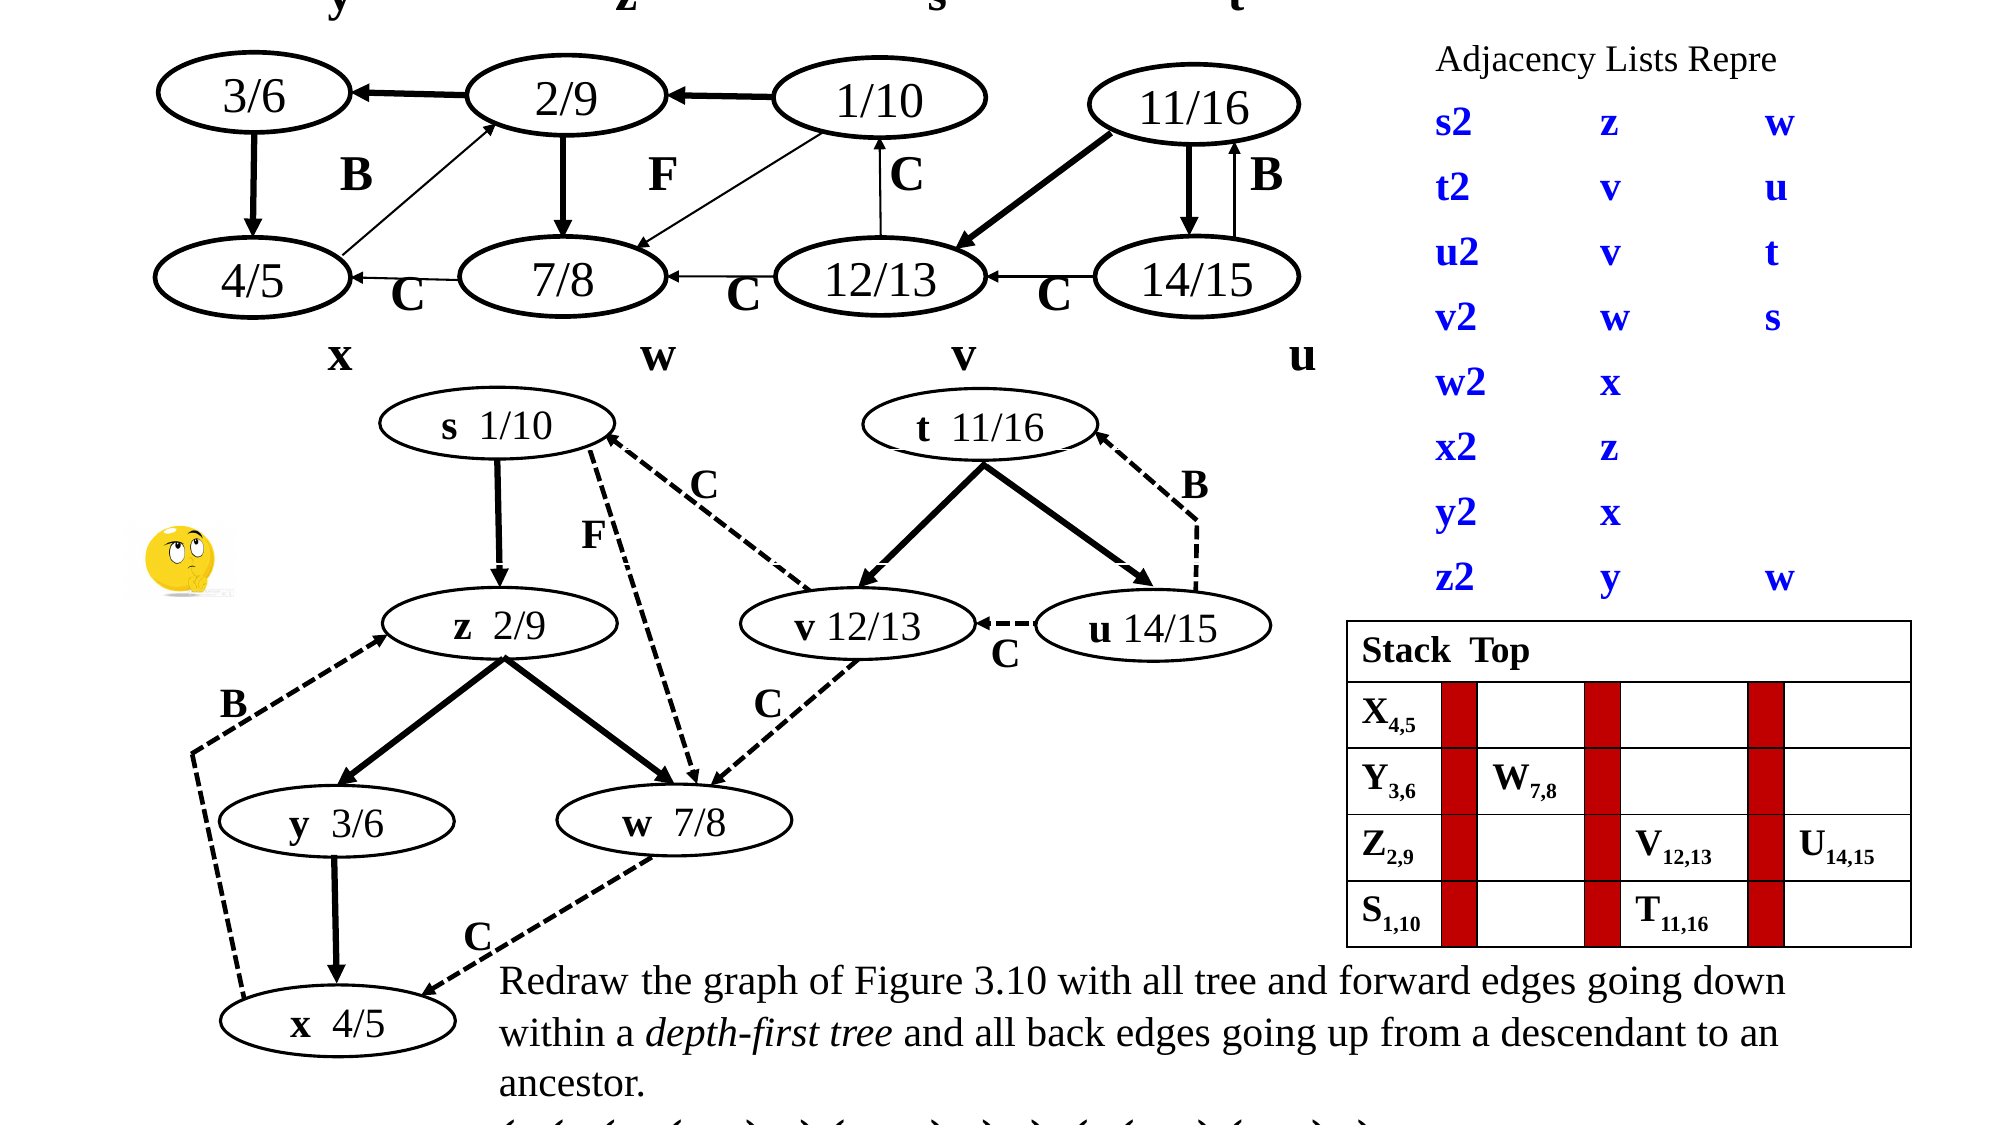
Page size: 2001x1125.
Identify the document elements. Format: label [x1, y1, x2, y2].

table_cell [1478, 683, 1584, 747]
table_cell [1442, 683, 1476, 747]
table_cell [1785, 882, 1910, 946]
table_cell [1585, 882, 1620, 946]
table_cell [1749, 749, 1783, 814]
table_cell [1749, 815, 1783, 880]
table_cell [1785, 749, 1910, 814]
table_cell [1585, 815, 1620, 880]
table_cell [1442, 882, 1476, 946]
table_cell [1621, 683, 1747, 747]
table_cell [1785, 815, 1910, 880]
table_cell [1348, 749, 1441, 814]
table_cell [1749, 882, 1783, 946]
table_cell [1621, 749, 1747, 814]
table_cell [1749, 683, 1783, 747]
table_cell [1621, 815, 1747, 880]
table_header [1348, 622, 1910, 681]
table_cell [1348, 683, 1441, 747]
table_cell [1478, 815, 1584, 880]
table_cell [1585, 683, 1620, 747]
table_cell [1585, 749, 1620, 814]
table_cell [1348, 882, 1441, 946]
picture [122, 521, 237, 600]
table_cell [1478, 749, 1584, 814]
table_cell [1478, 882, 1584, 946]
text_box [0, 0, 2000, 1125]
table_cell [1442, 815, 1476, 880]
table_cell [1442, 749, 1476, 814]
table_cell [1785, 683, 1910, 747]
table_cell [1348, 815, 1441, 880]
table_cell [1621, 882, 1747, 946]
